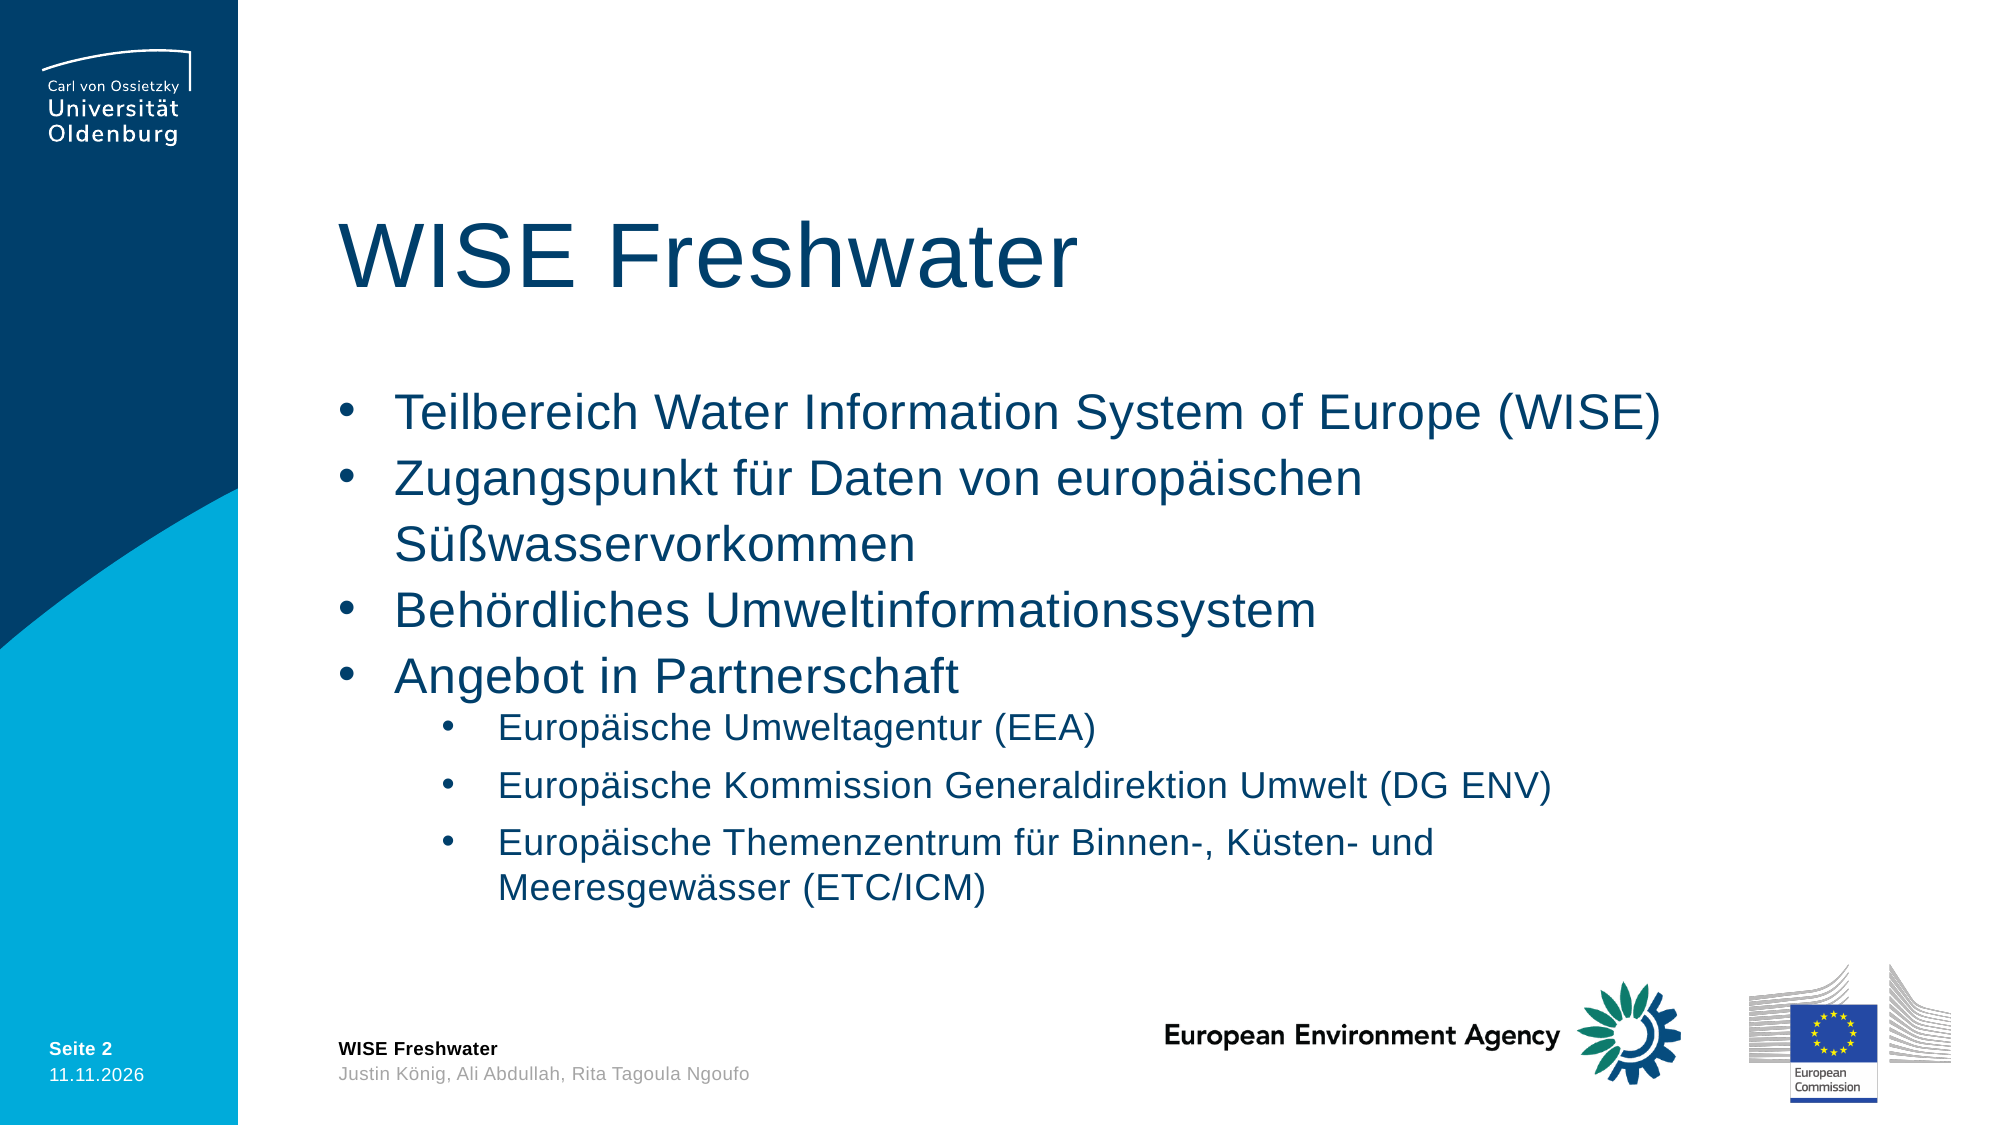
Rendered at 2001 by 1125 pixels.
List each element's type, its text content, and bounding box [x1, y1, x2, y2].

list Teilbereich Water Information System of Europe (WISE) Zugangspunkt für Daten von europäischen Süßwasservorkommen Behördliches Umweltinformationssystem Angebot in Partnerschaft Europäische Umweltagentur (EEA) Europäische Kommission Generaldirektion Umwelt (DG ENV) Europäische Themenzentrum für Binnen-, Küsten- und Meeresgewässer (ETC/ICM) [338, 373, 1681, 1012]
picture [1749, 964, 1951, 1103]
title WISE Freshwater [338, 208, 1750, 451]
picture [1165, 981, 1681, 1085]
